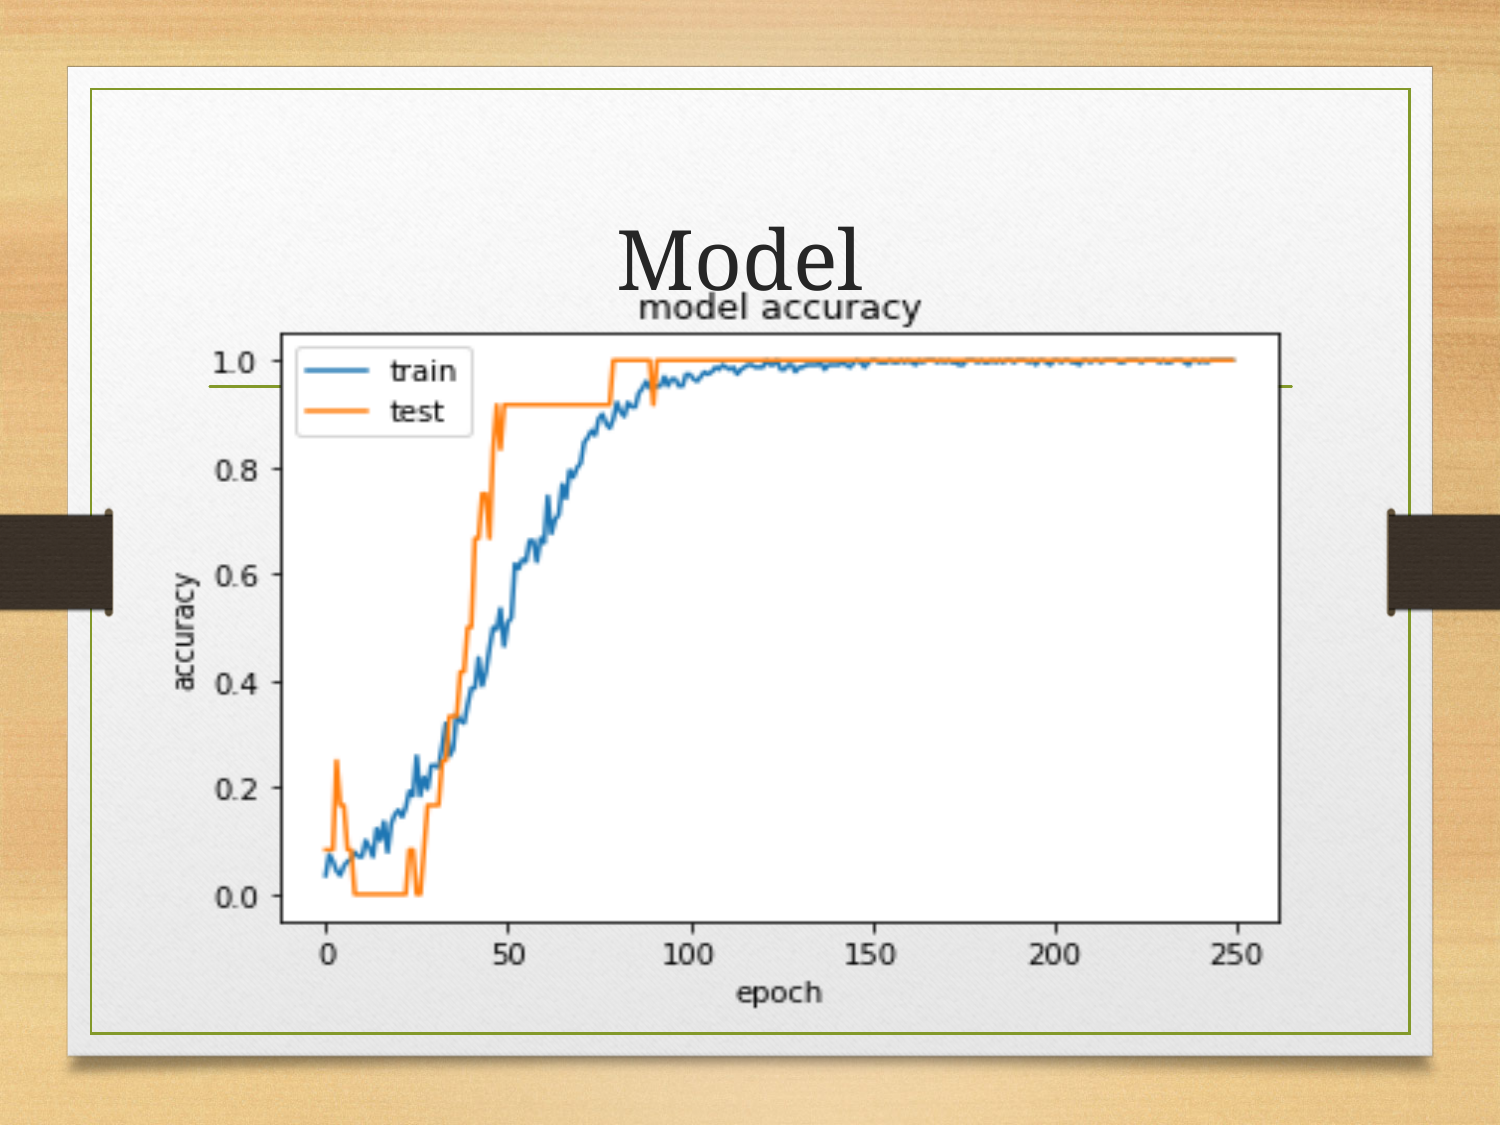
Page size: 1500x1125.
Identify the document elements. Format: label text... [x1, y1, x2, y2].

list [149, 274, 1301, 1026]
picture [0, 0, 1500, 1125]
title Model [193, 150, 1309, 365]
